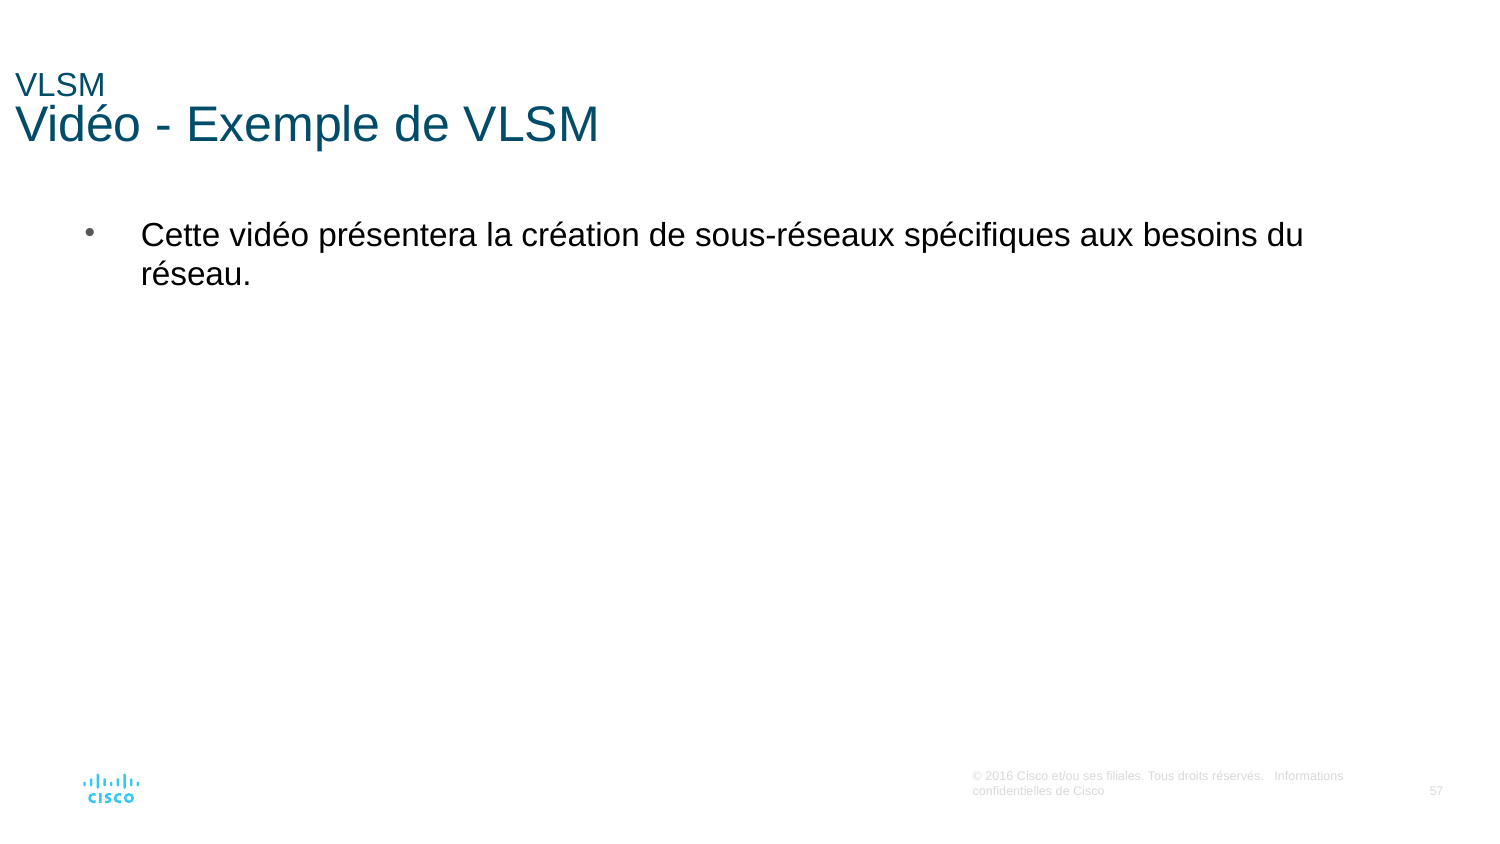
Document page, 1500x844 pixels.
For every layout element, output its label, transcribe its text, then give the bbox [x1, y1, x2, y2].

list Cette vidéo présentera la création de sous-réseaux spécifiques aux besoins du réseau. [69, 205, 1428, 710]
title VLSM Vidéo - Exemple de VLSM [0, 50, 1369, 171]
